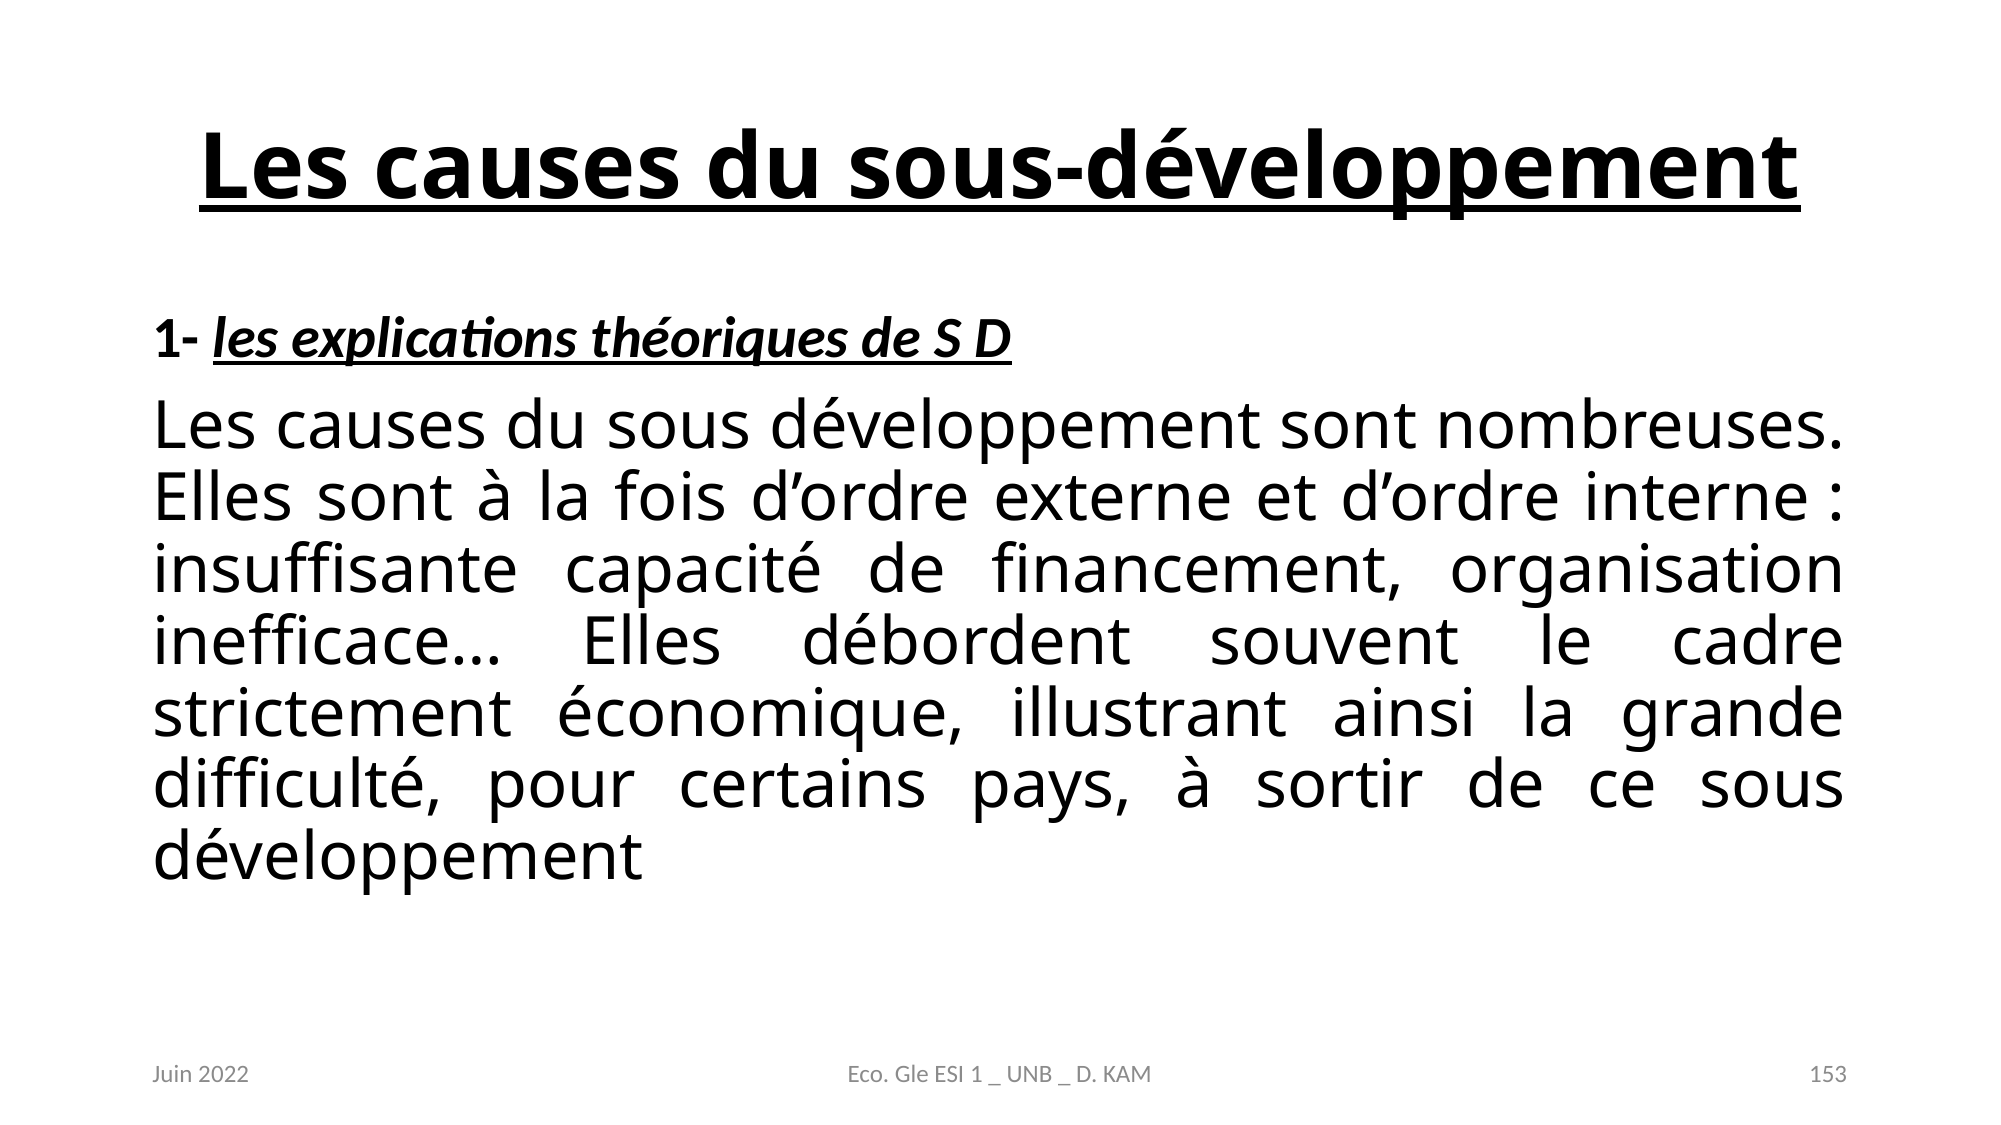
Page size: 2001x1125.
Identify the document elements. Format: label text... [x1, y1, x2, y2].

slide_number Juin 2022 [137, 1042, 588, 1103]
footer Eco. Gle ESI 1 _ UNB _ D. KAM [662, 1042, 1338, 1103]
list 1- les explications théoriques de S D Les causes du sous développement sont nombreuses. Elles sont à la fois d’ordre externe et d’ordre interne : insuffisante capacité de financement, organisation inefficace… Elles débordent souvent le cadre strictement économique, illustrant ainsi la grande difficulté, pour certains pays, à sortir de ce sous développement [137, 299, 1863, 1014]
title Les causes du sous-développement [137, 59, 1863, 278]
slide_number 153 [1412, 1042, 1863, 1103]
